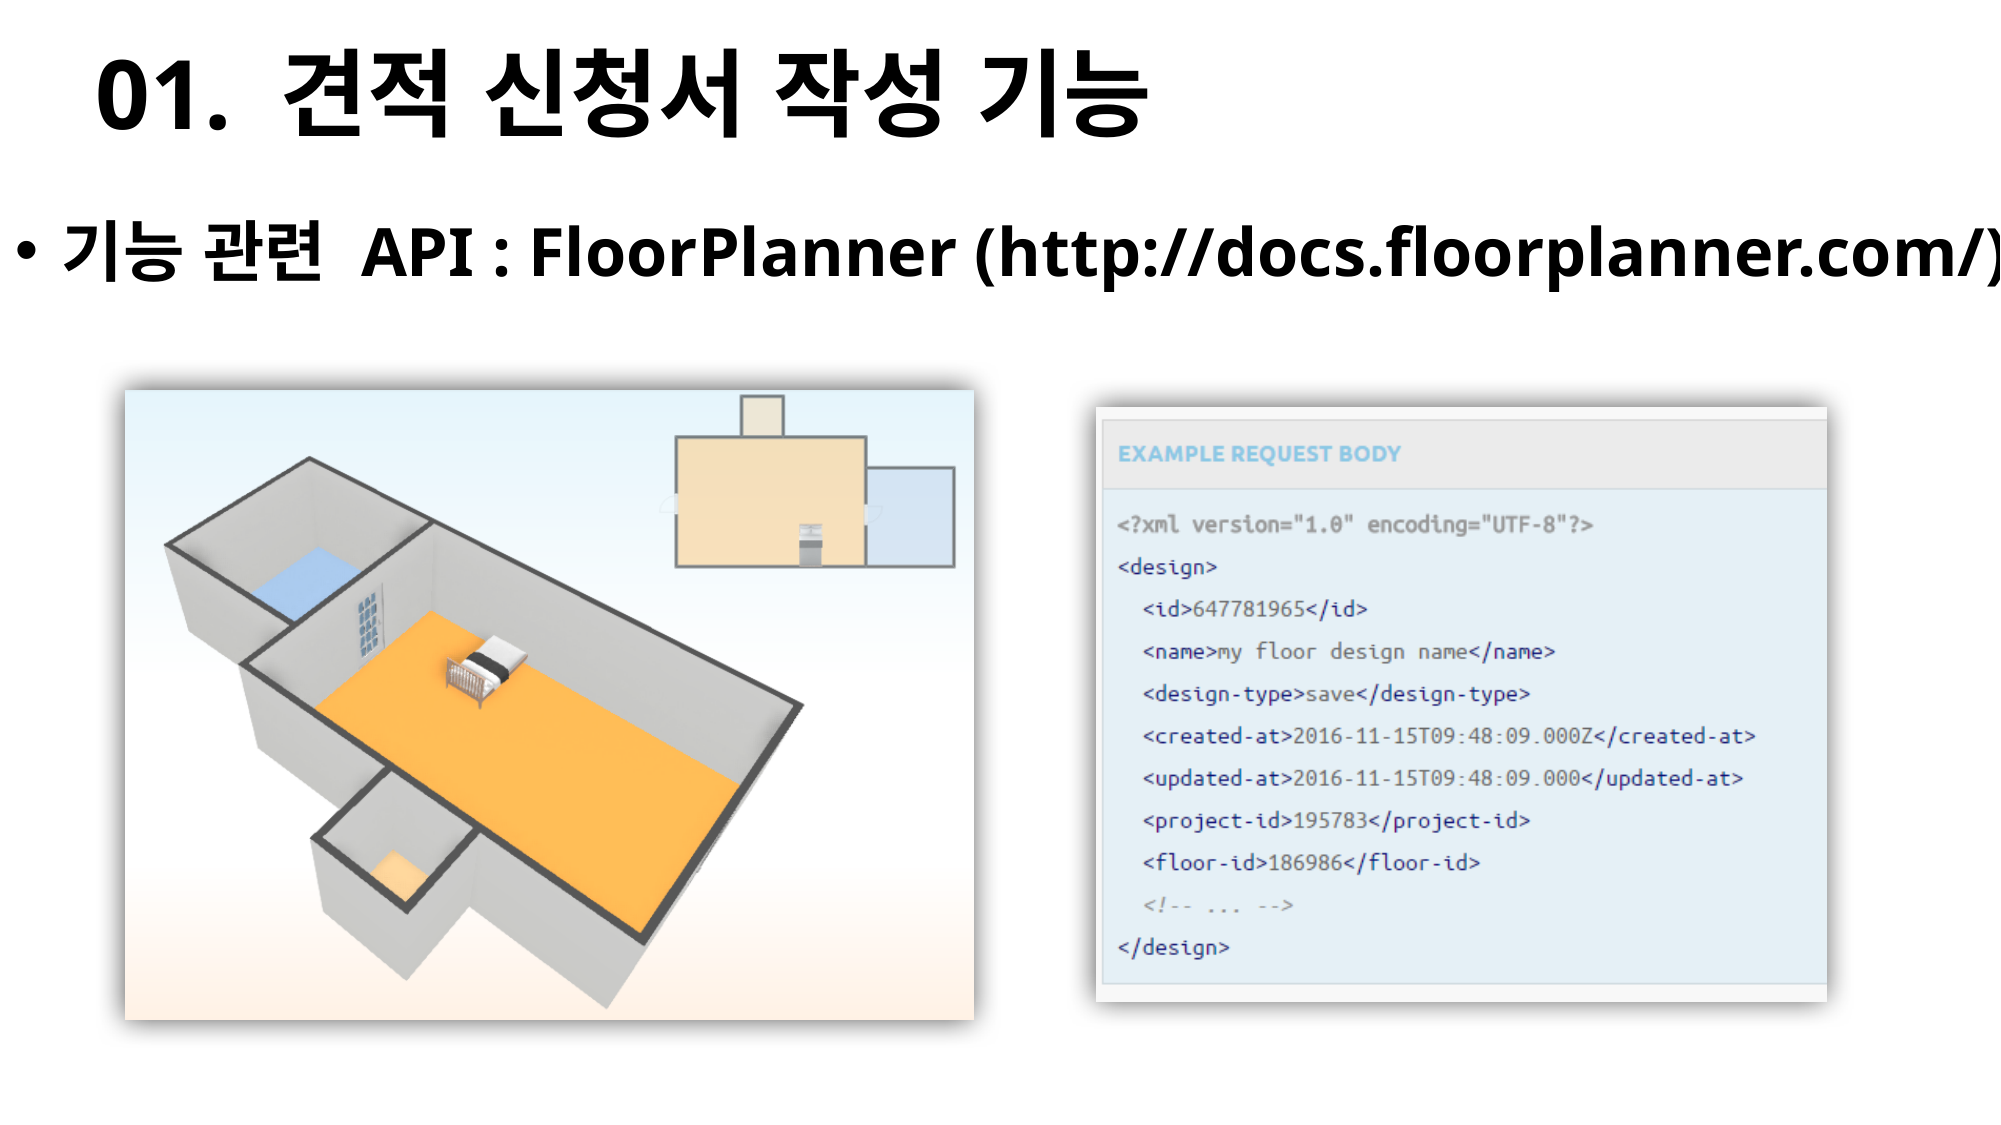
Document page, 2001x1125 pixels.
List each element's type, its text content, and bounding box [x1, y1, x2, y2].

picture [125, 390, 974, 1020]
title 01. 견적 신청서 작성 기능 [0, 25, 1374, 159]
text_box 기능 관련 API : FloorPlanner (http://docs.floorplanner.com/) [0, 202, 2000, 297]
picture [1096, 407, 1827, 1002]
